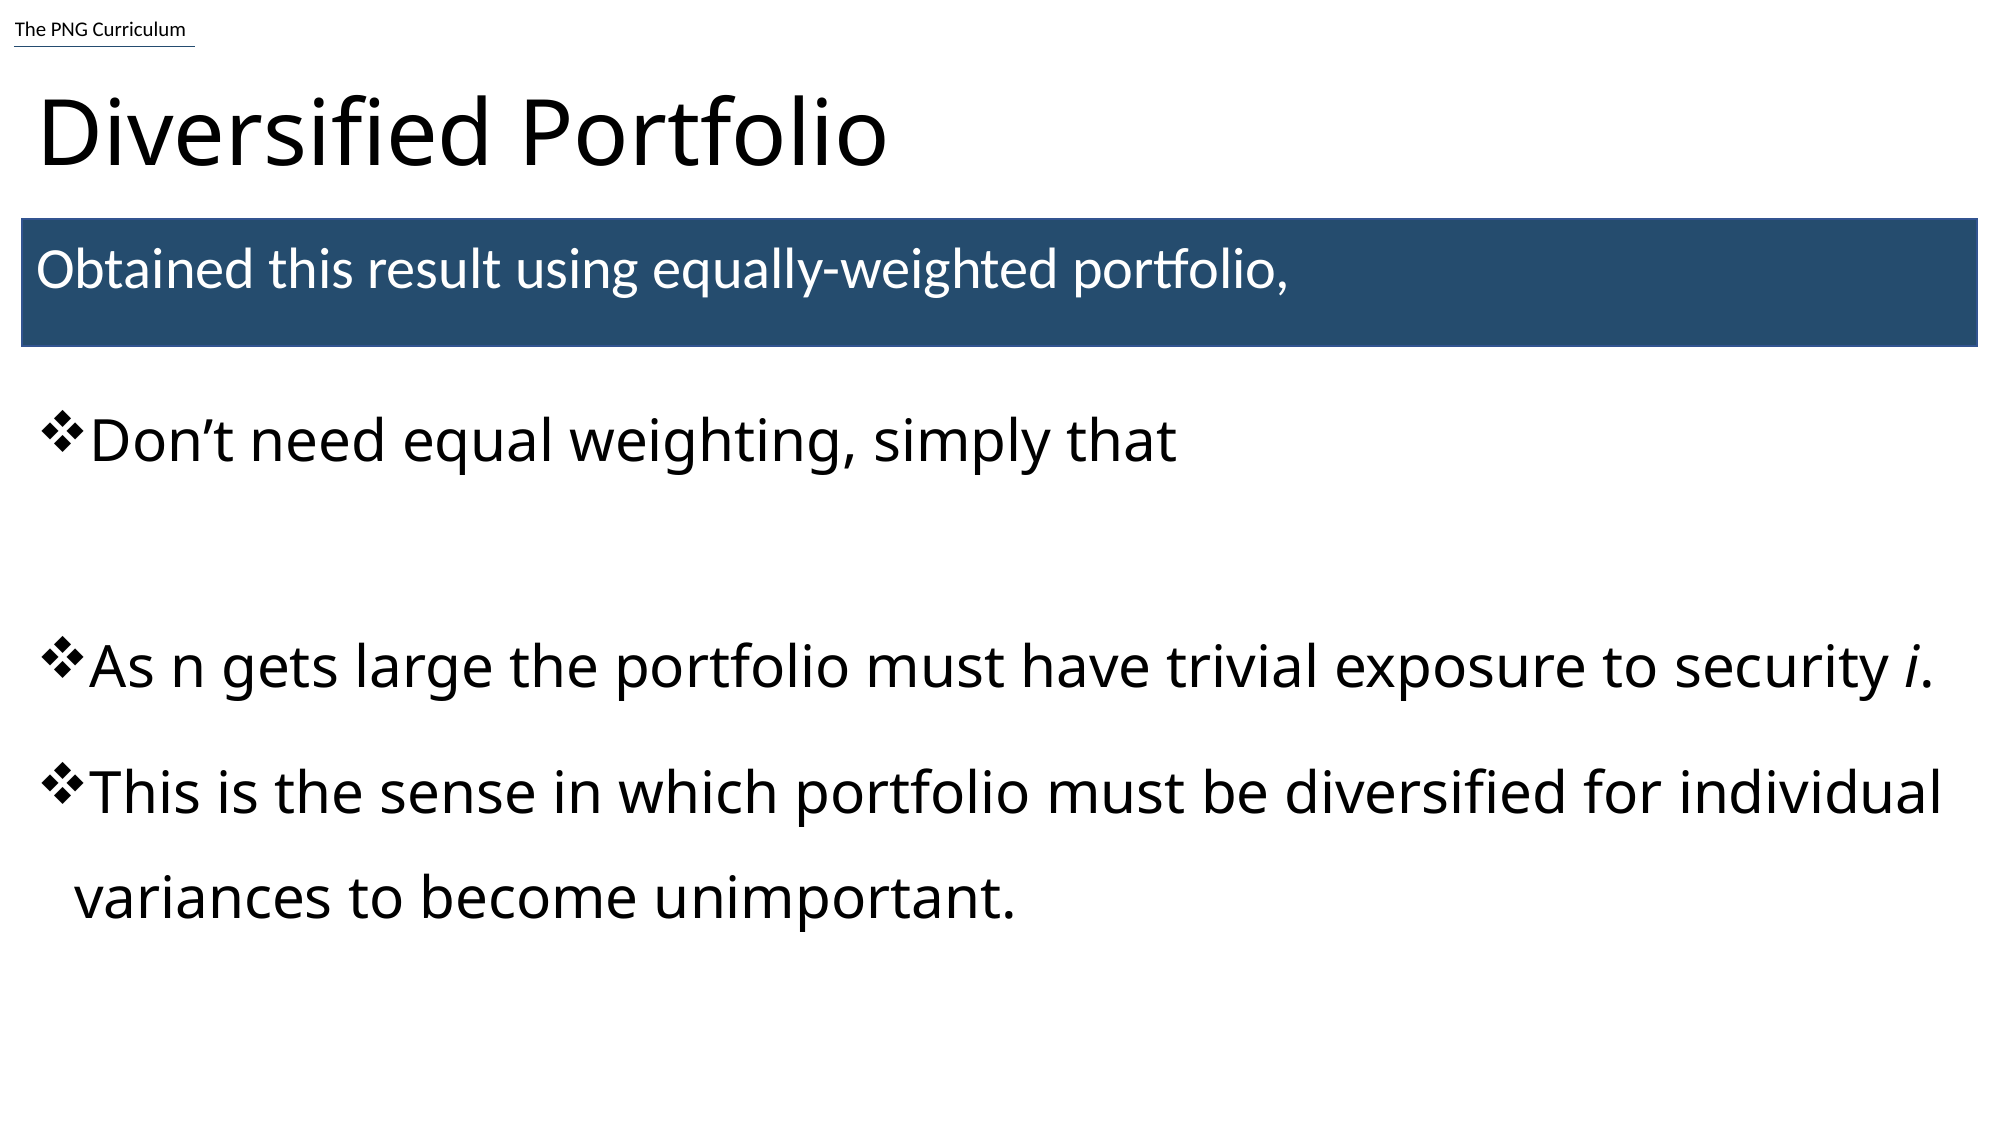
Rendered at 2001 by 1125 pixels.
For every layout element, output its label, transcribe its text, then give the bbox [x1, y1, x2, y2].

title Diversified Portfolio [21, 60, 1978, 211]
